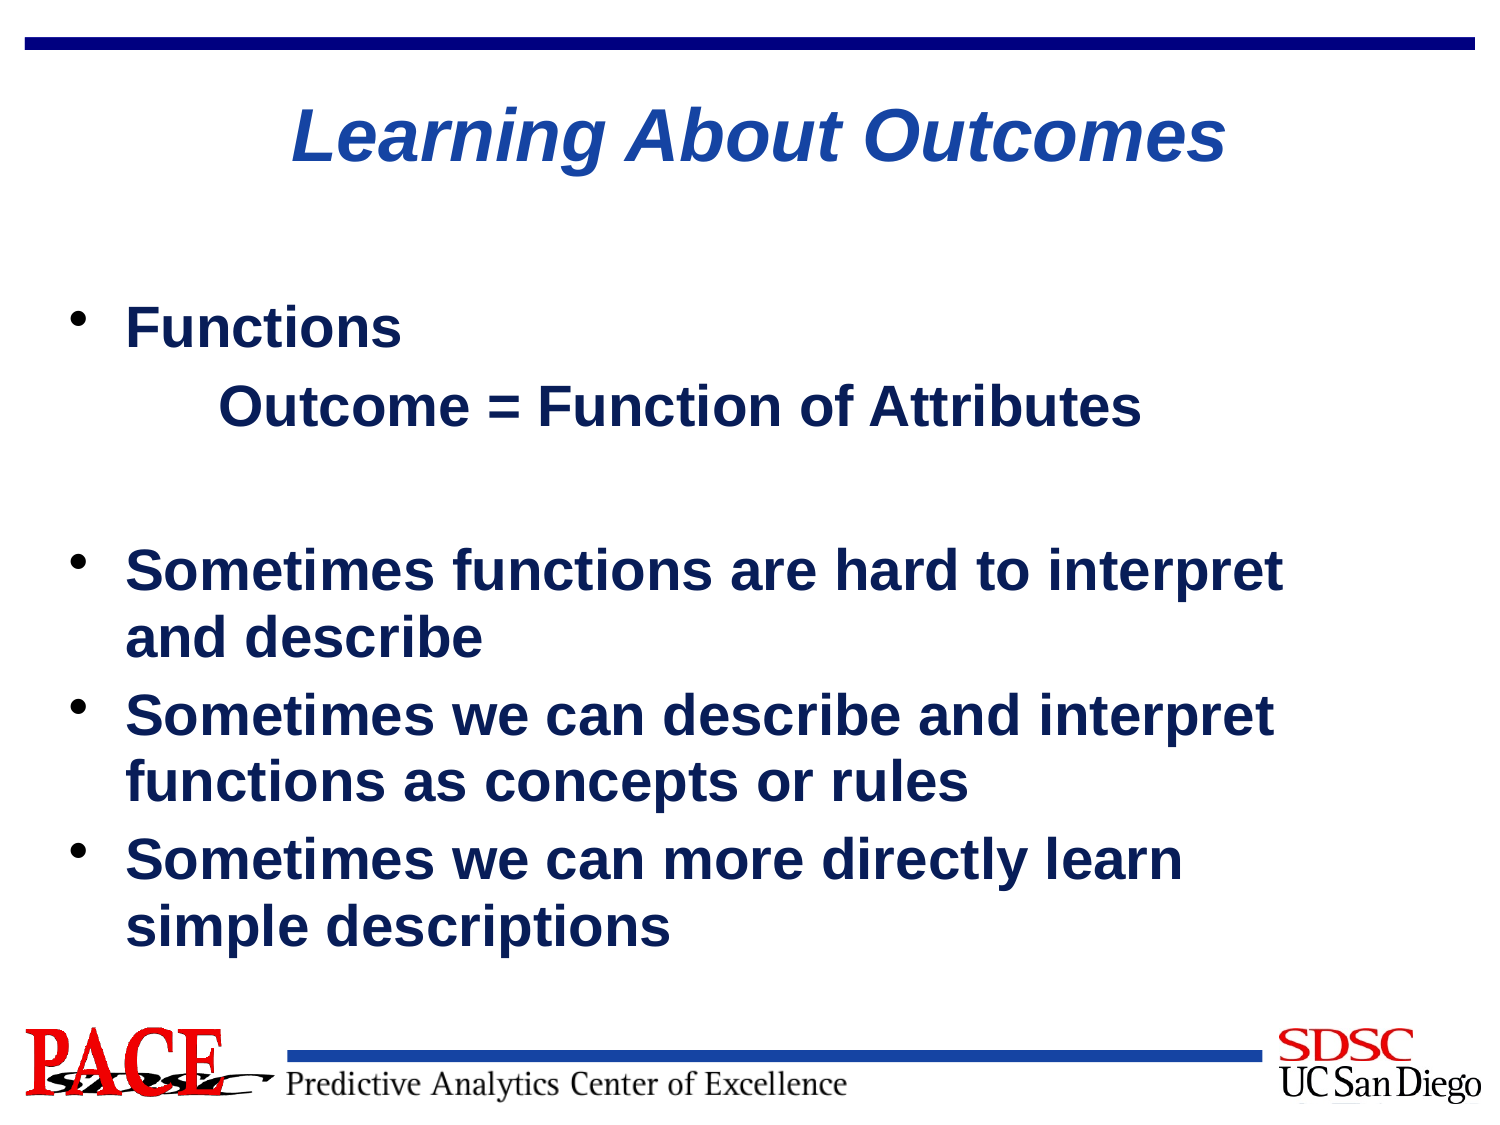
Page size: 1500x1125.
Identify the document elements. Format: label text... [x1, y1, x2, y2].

picture [286, 1094, 858, 1103]
list Functions Outcome = Function of Attributes Sometimes functions are hard to interpret and describe Sometimes we can describe and interpret functions as concepts or rules Sometimes we can more directly learn simple descriptions [53, 287, 1401, 1094]
picture [1401, 1028, 1413, 1061]
title Learning About Outcomes [24, 50, 1475, 221]
picture [25, 1025, 276, 1101]
picture [1279, 1066, 1481, 1104]
